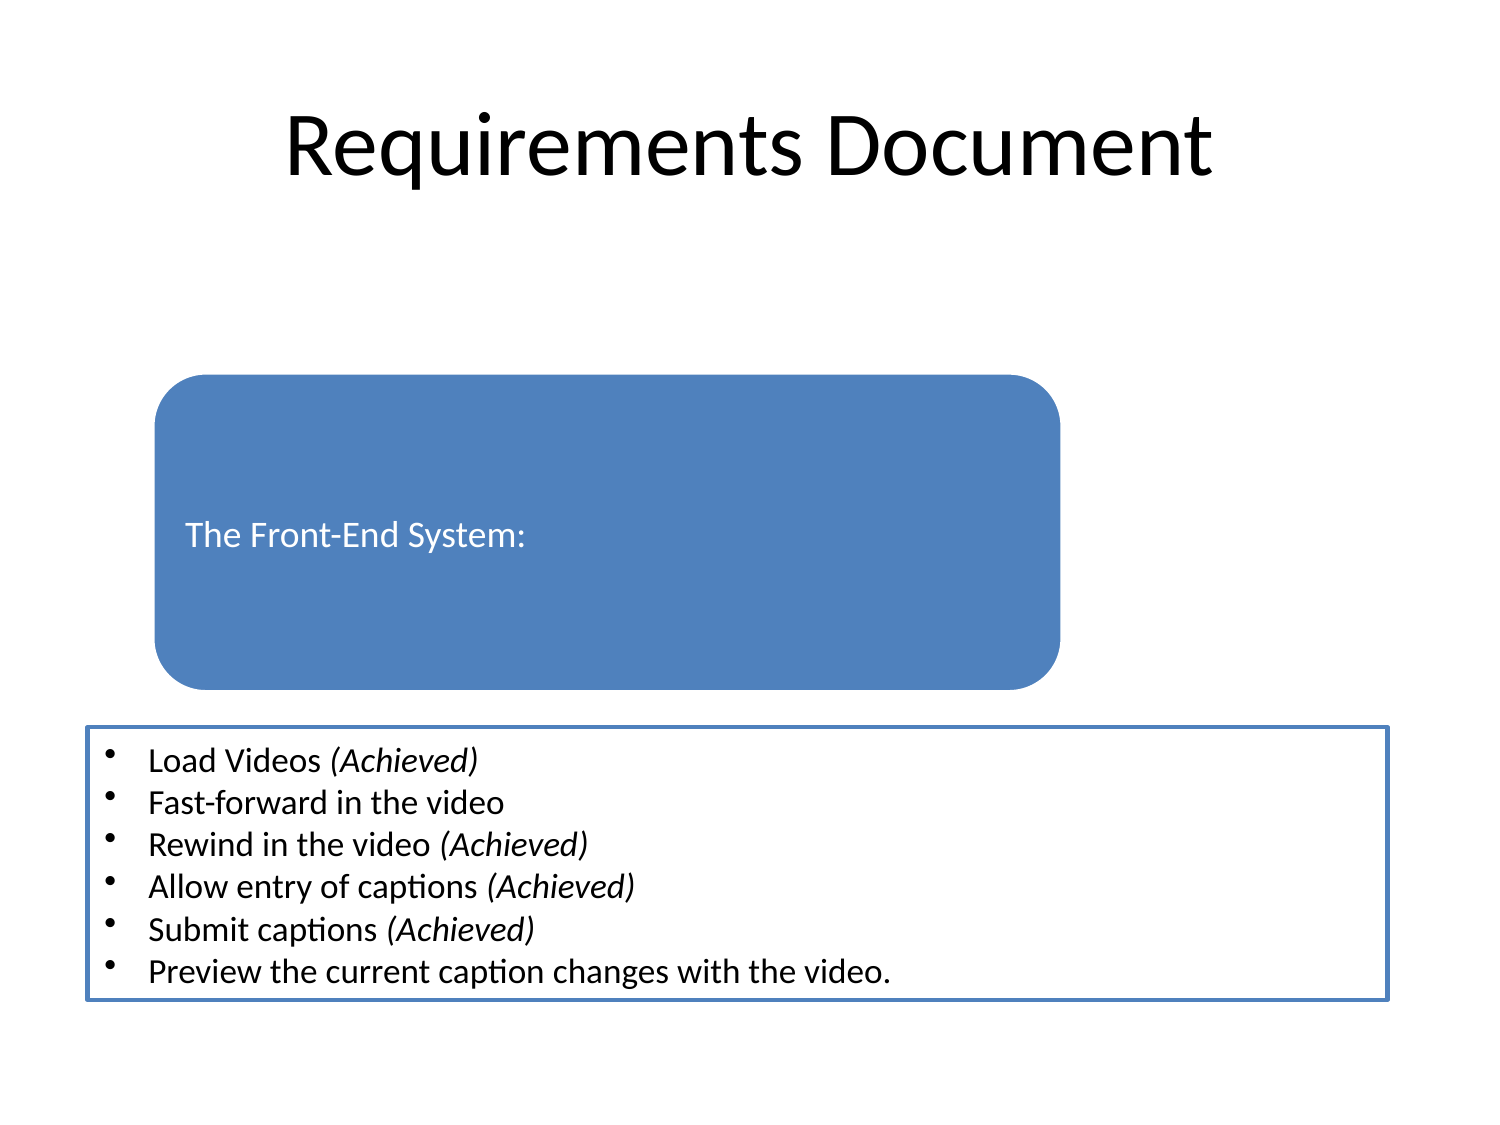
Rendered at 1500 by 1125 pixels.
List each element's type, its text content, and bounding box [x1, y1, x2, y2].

title Requirements Document [75, 45, 1425, 233]
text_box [87, 337, 1388, 1001]
